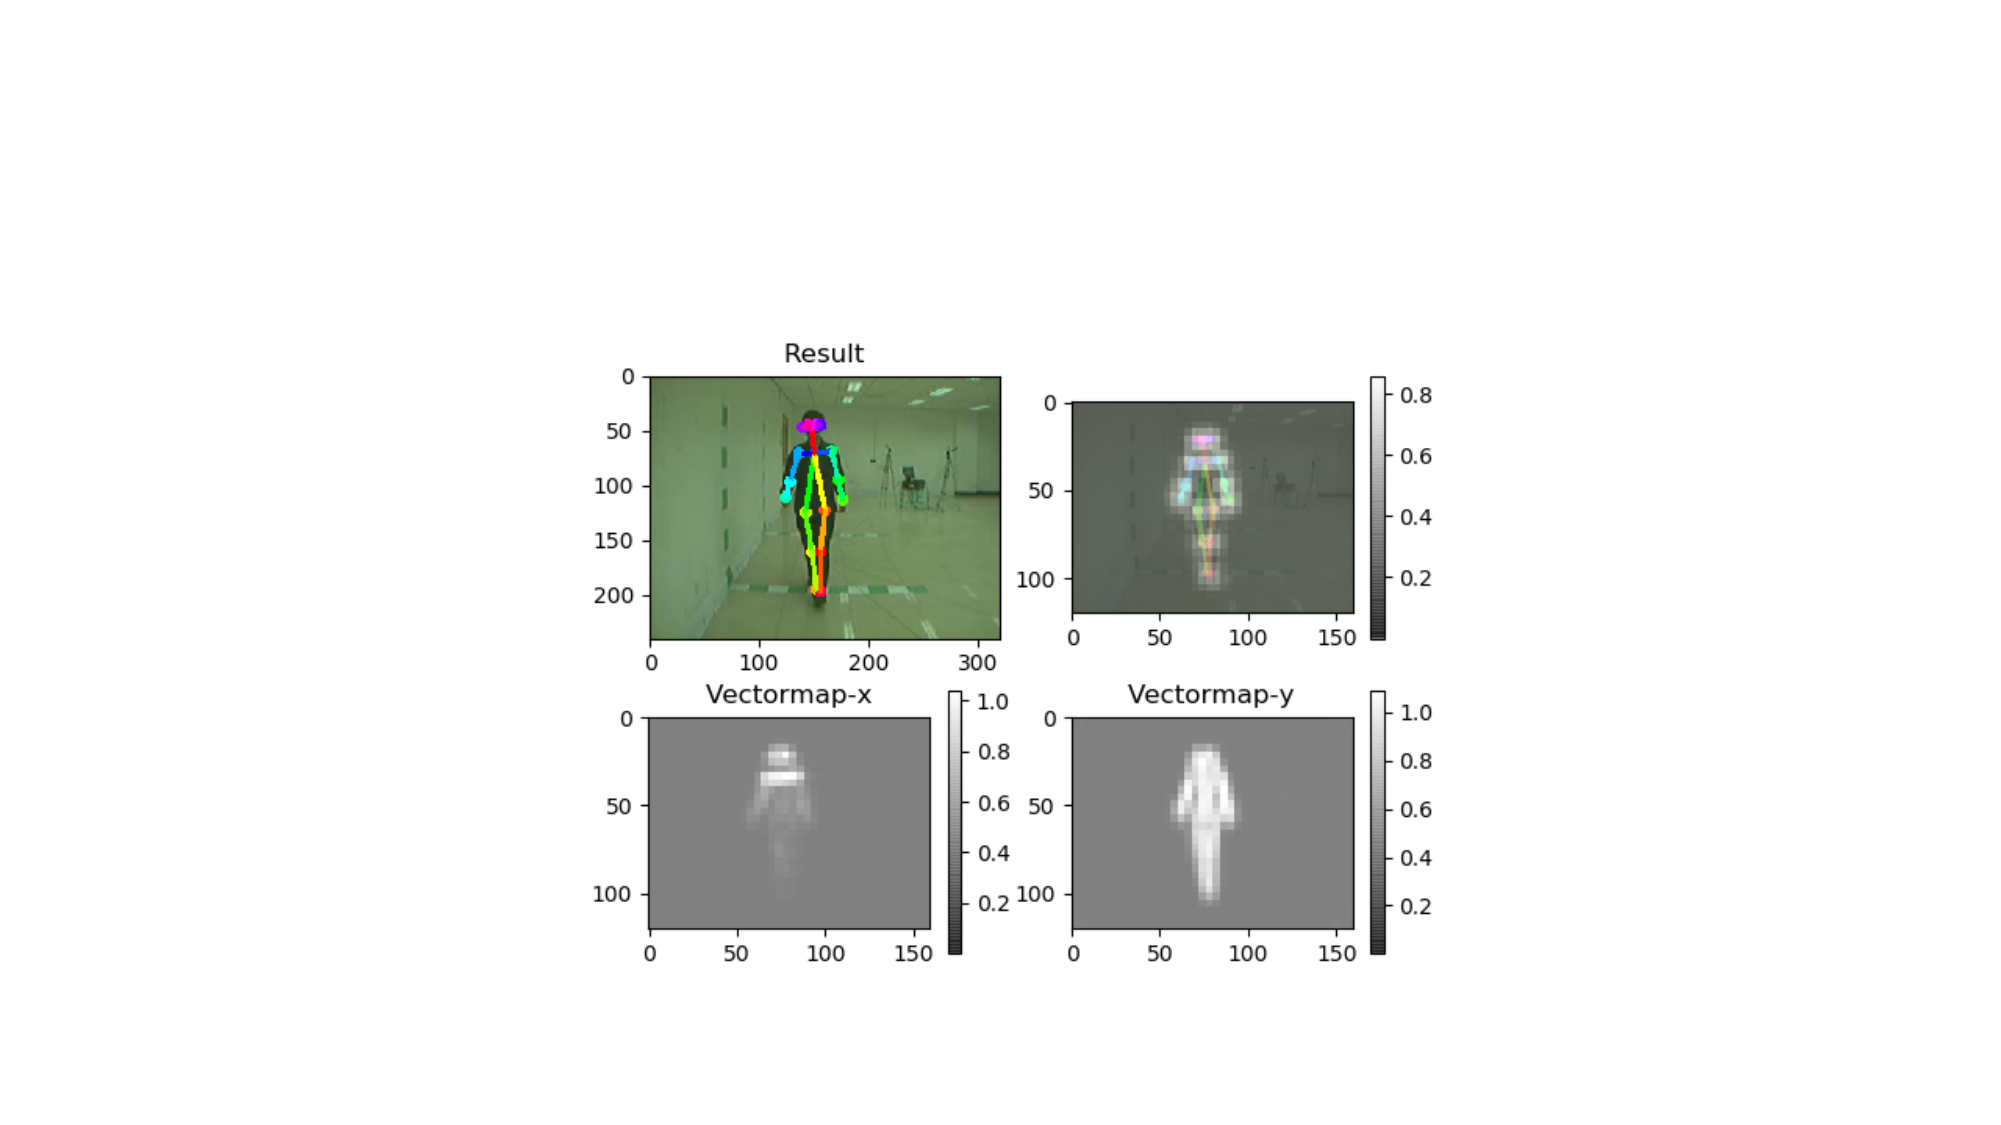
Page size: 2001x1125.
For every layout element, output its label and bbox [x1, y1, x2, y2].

list [542, 300, 1458, 1013]
